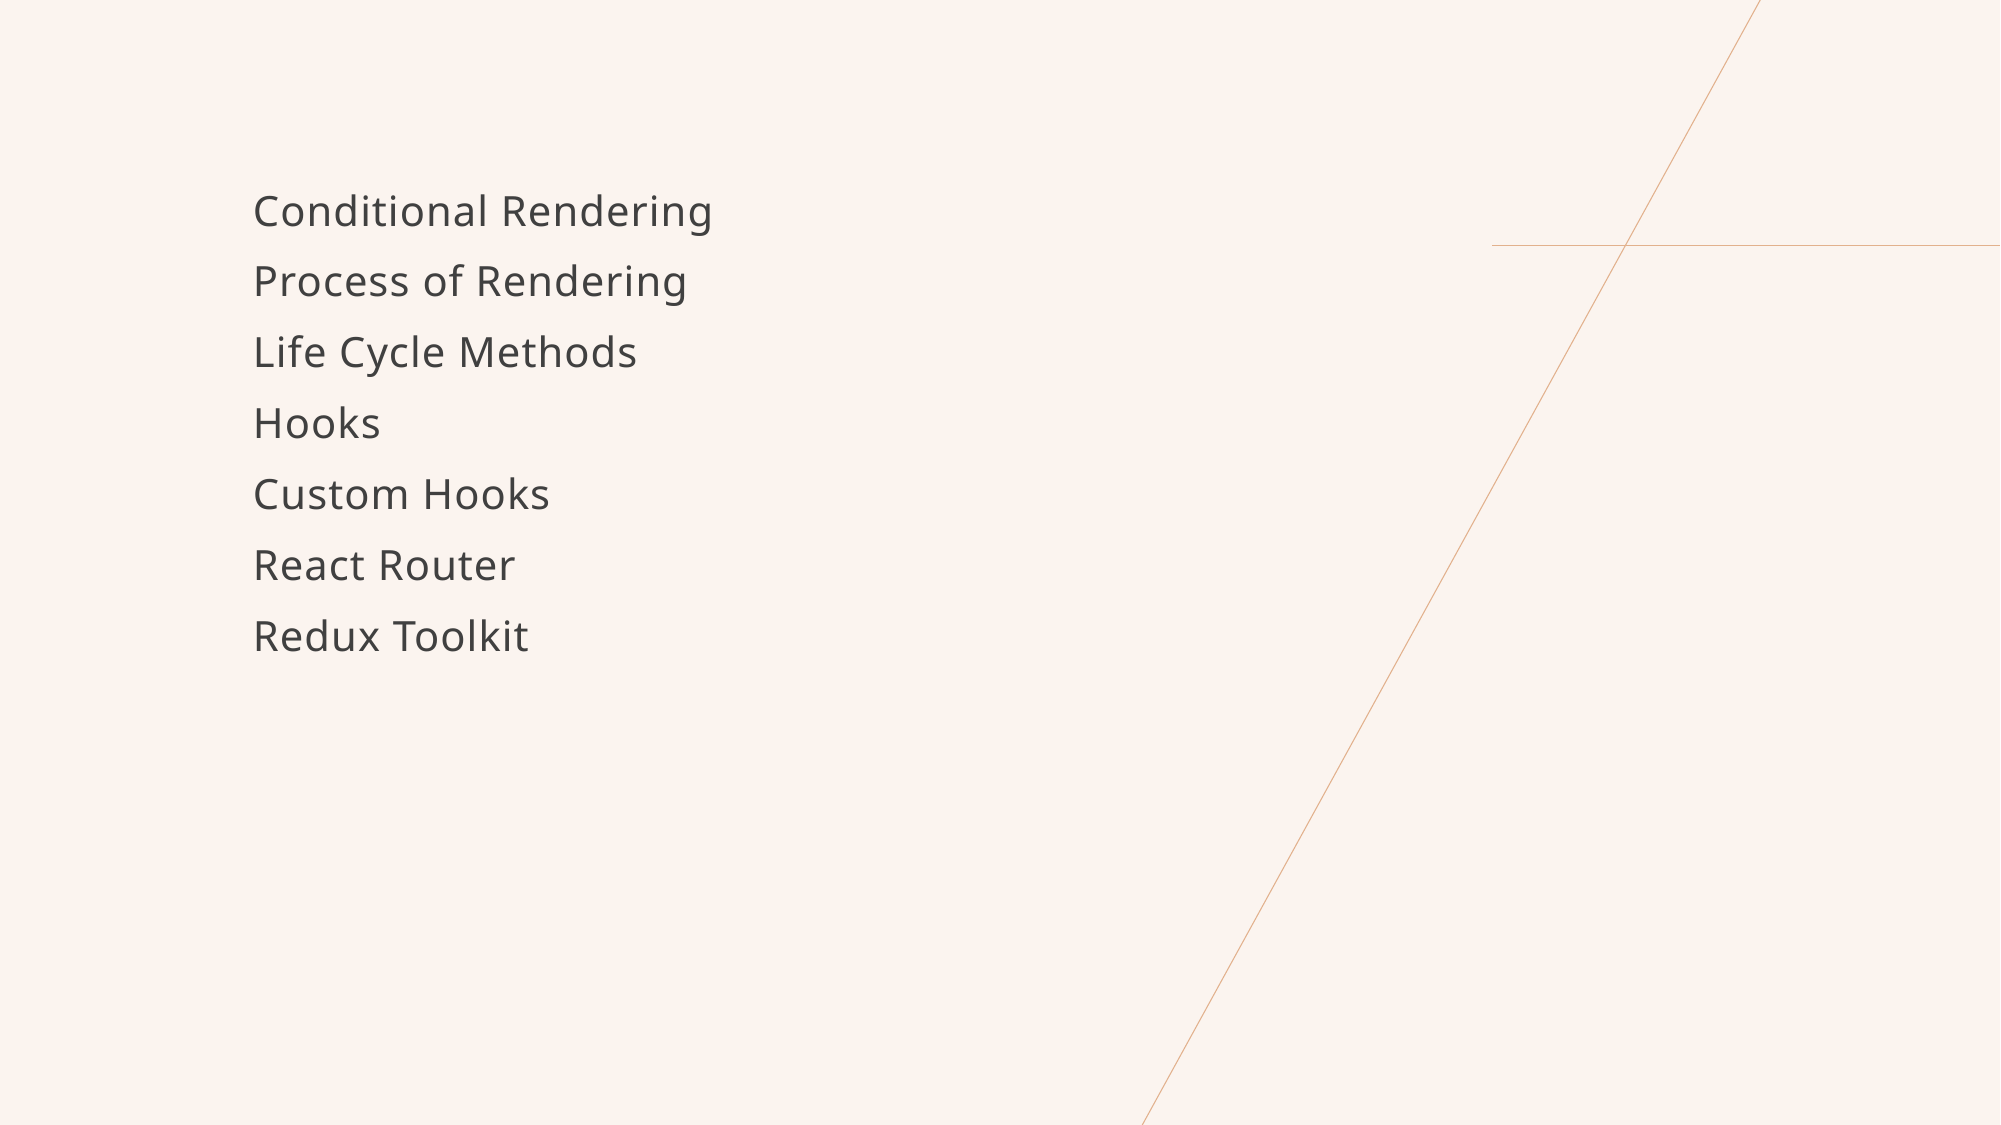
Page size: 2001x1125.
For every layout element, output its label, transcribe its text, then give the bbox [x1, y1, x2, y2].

list Conditional Rendering Process of Rendering Life Cycle Methods Hooks Custom Hooks React Router Redux Toolkit [237, 176, 1188, 949]
